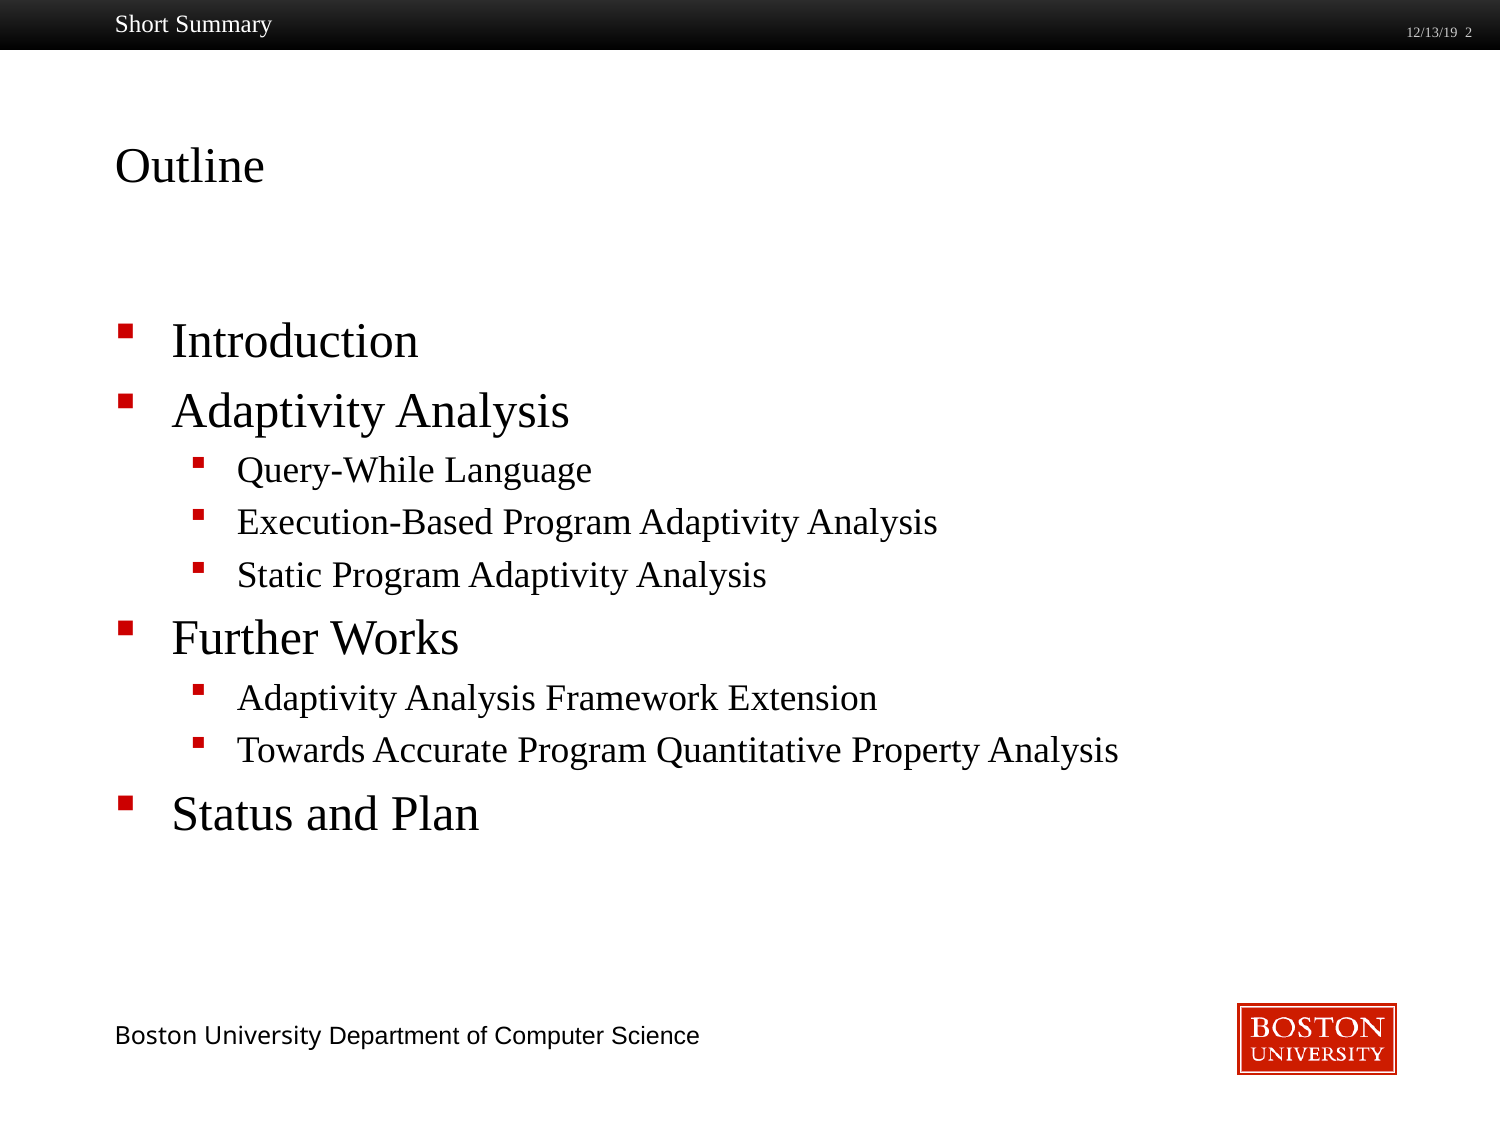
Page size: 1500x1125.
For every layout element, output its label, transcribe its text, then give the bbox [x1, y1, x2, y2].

list Introduction Adaptivity Analysis Query-While Language Execution-Based Program Adaptivity Analysis Static Program Adaptivity Analysis Further Works Adaptivity Analysis Framework Extension Towards Accurate Program Quantitative Property Analysis Status and Plan [99, 299, 1400, 963]
title Outline [99, 125, 1400, 238]
footer Short Summary [99, 0, 938, 50]
picture [1237, 1003, 1397, 1075]
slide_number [1312, 12, 1488, 50]
